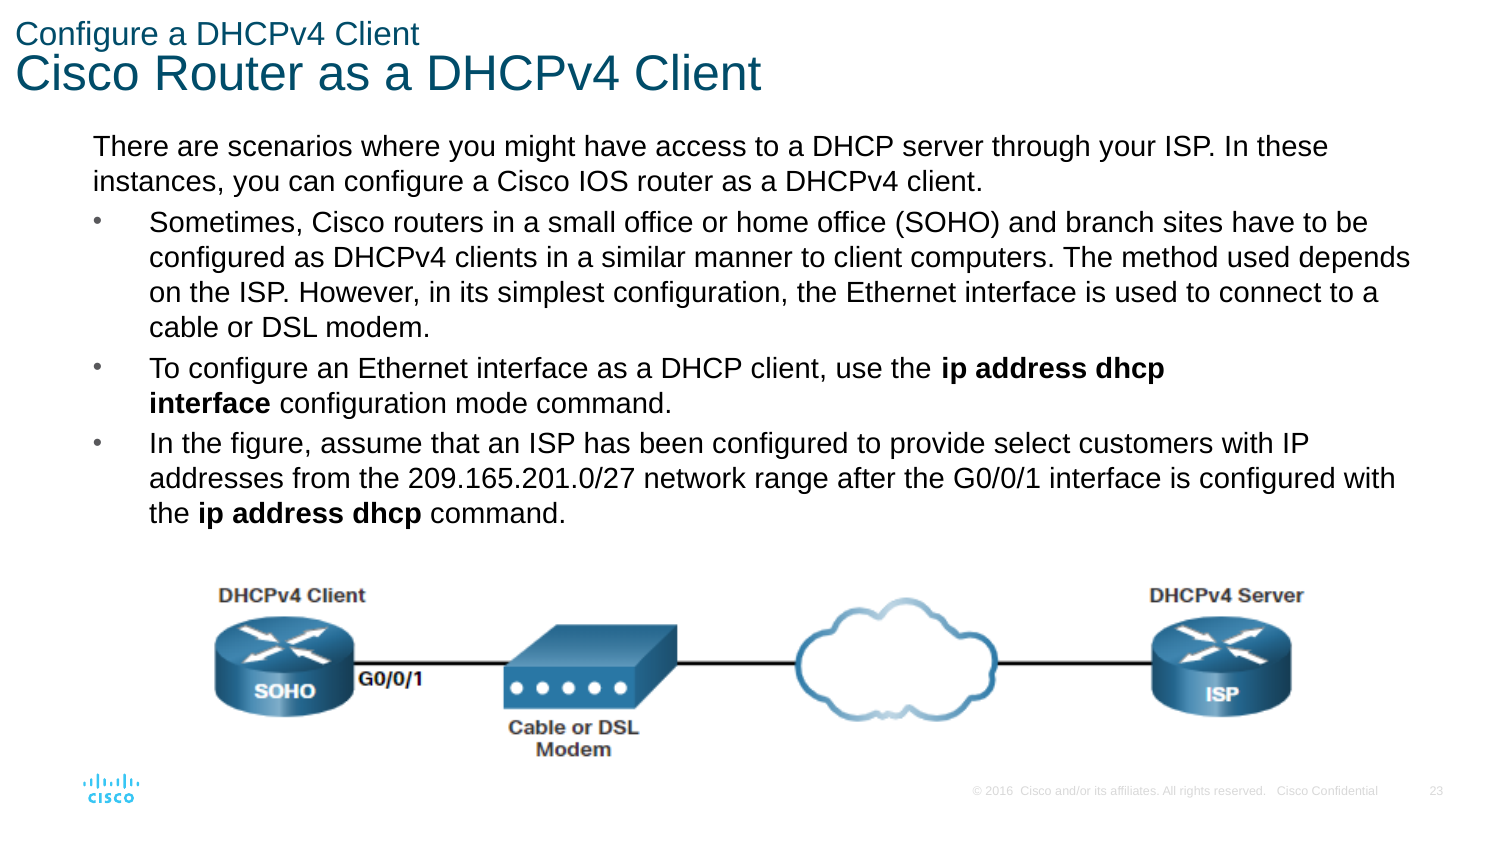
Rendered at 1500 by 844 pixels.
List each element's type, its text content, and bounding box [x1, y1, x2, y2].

picture [199, 568, 1315, 766]
list There are scenarios where you might have access to a DHCP server through your ISP. In these instances, you can configure a Cisco IOS router as a DHCPv4 client. Sometimes, Cisco routers in a small office or home office (SOHO) and branch sites have to be configured as DHCPv4 clients in a similar manner to client computers. The method used depends on the ISP. However, in its simplest configuration, the Ethernet interface is used to connect to a cable or DSL modem. To configure an Ethernet interface as a DHCP client, use the ip address dhcp interface configuration mode command. In the figure, assume that an ISP has been configured to provide select customers with IP addresses from the 209.165.201.0/27 network range after the G0/0/1 interface is configured with the ip address dhcp command. [77, 120, 1437, 536]
title Configure a DHCPv4 Client Cisco Router as a DHCPv4 Client [0, 0, 1369, 121]
